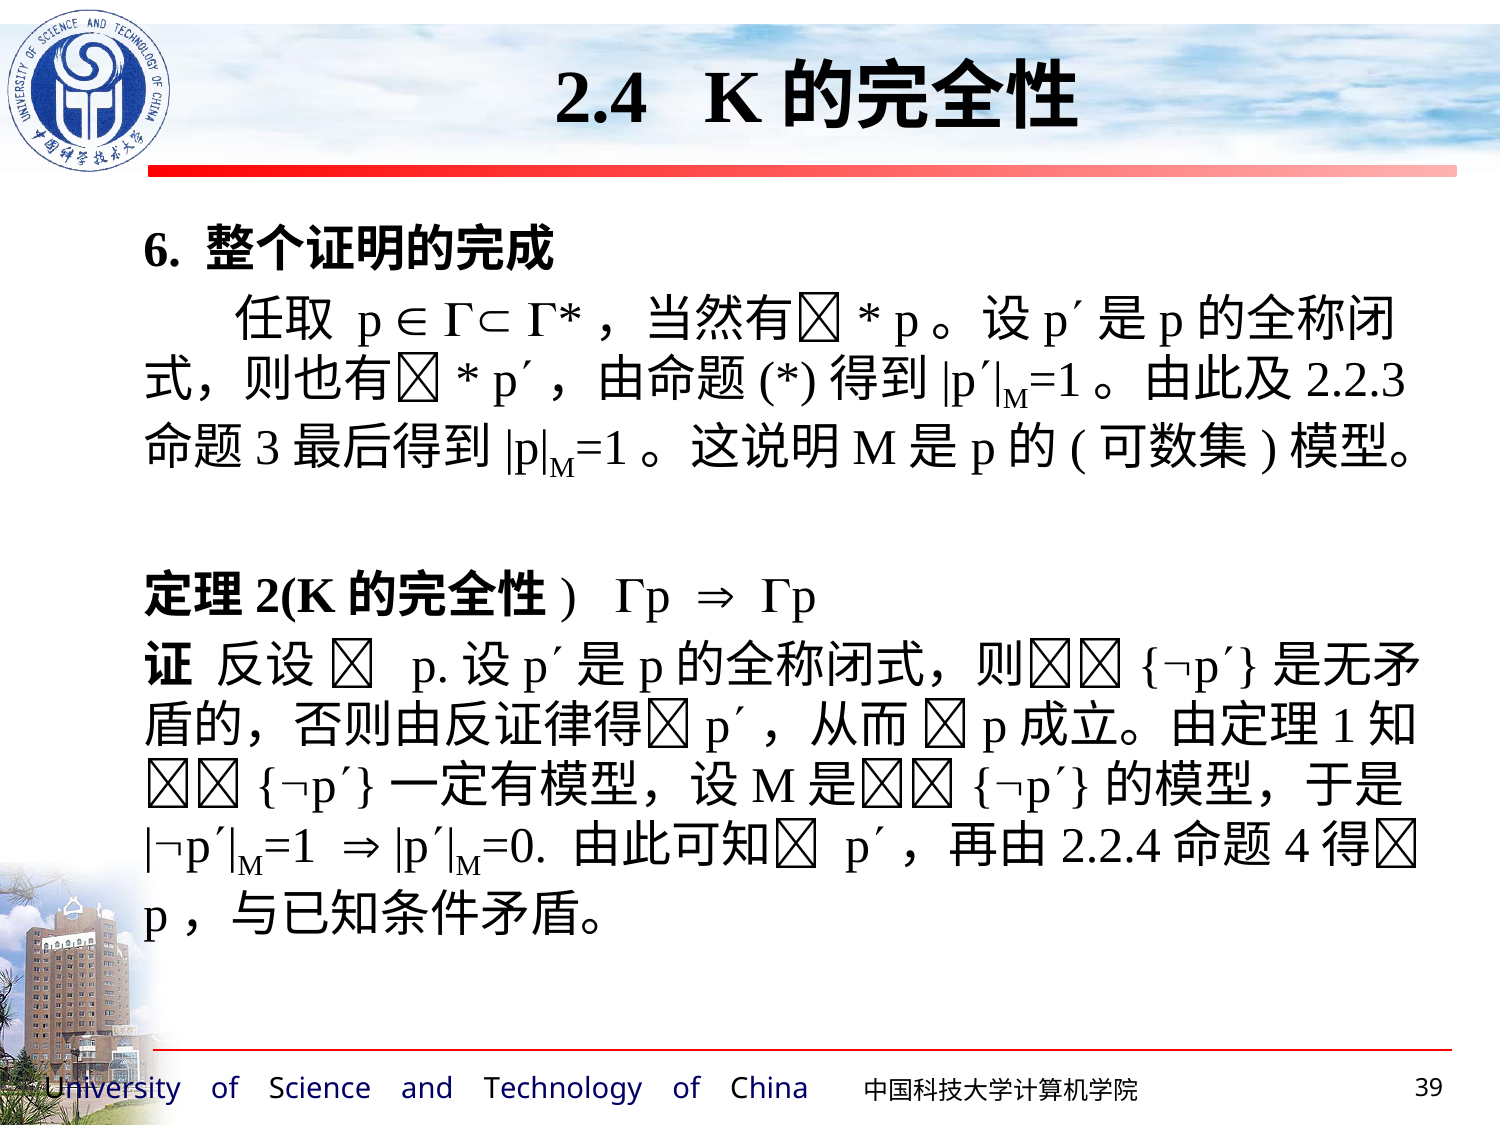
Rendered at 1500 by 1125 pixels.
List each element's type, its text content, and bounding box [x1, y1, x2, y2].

text_box 2.4 K的完全性 [187, 36, 1438, 149]
picture [0, 0, 1500, 184]
picture [0, 862, 181, 1125]
